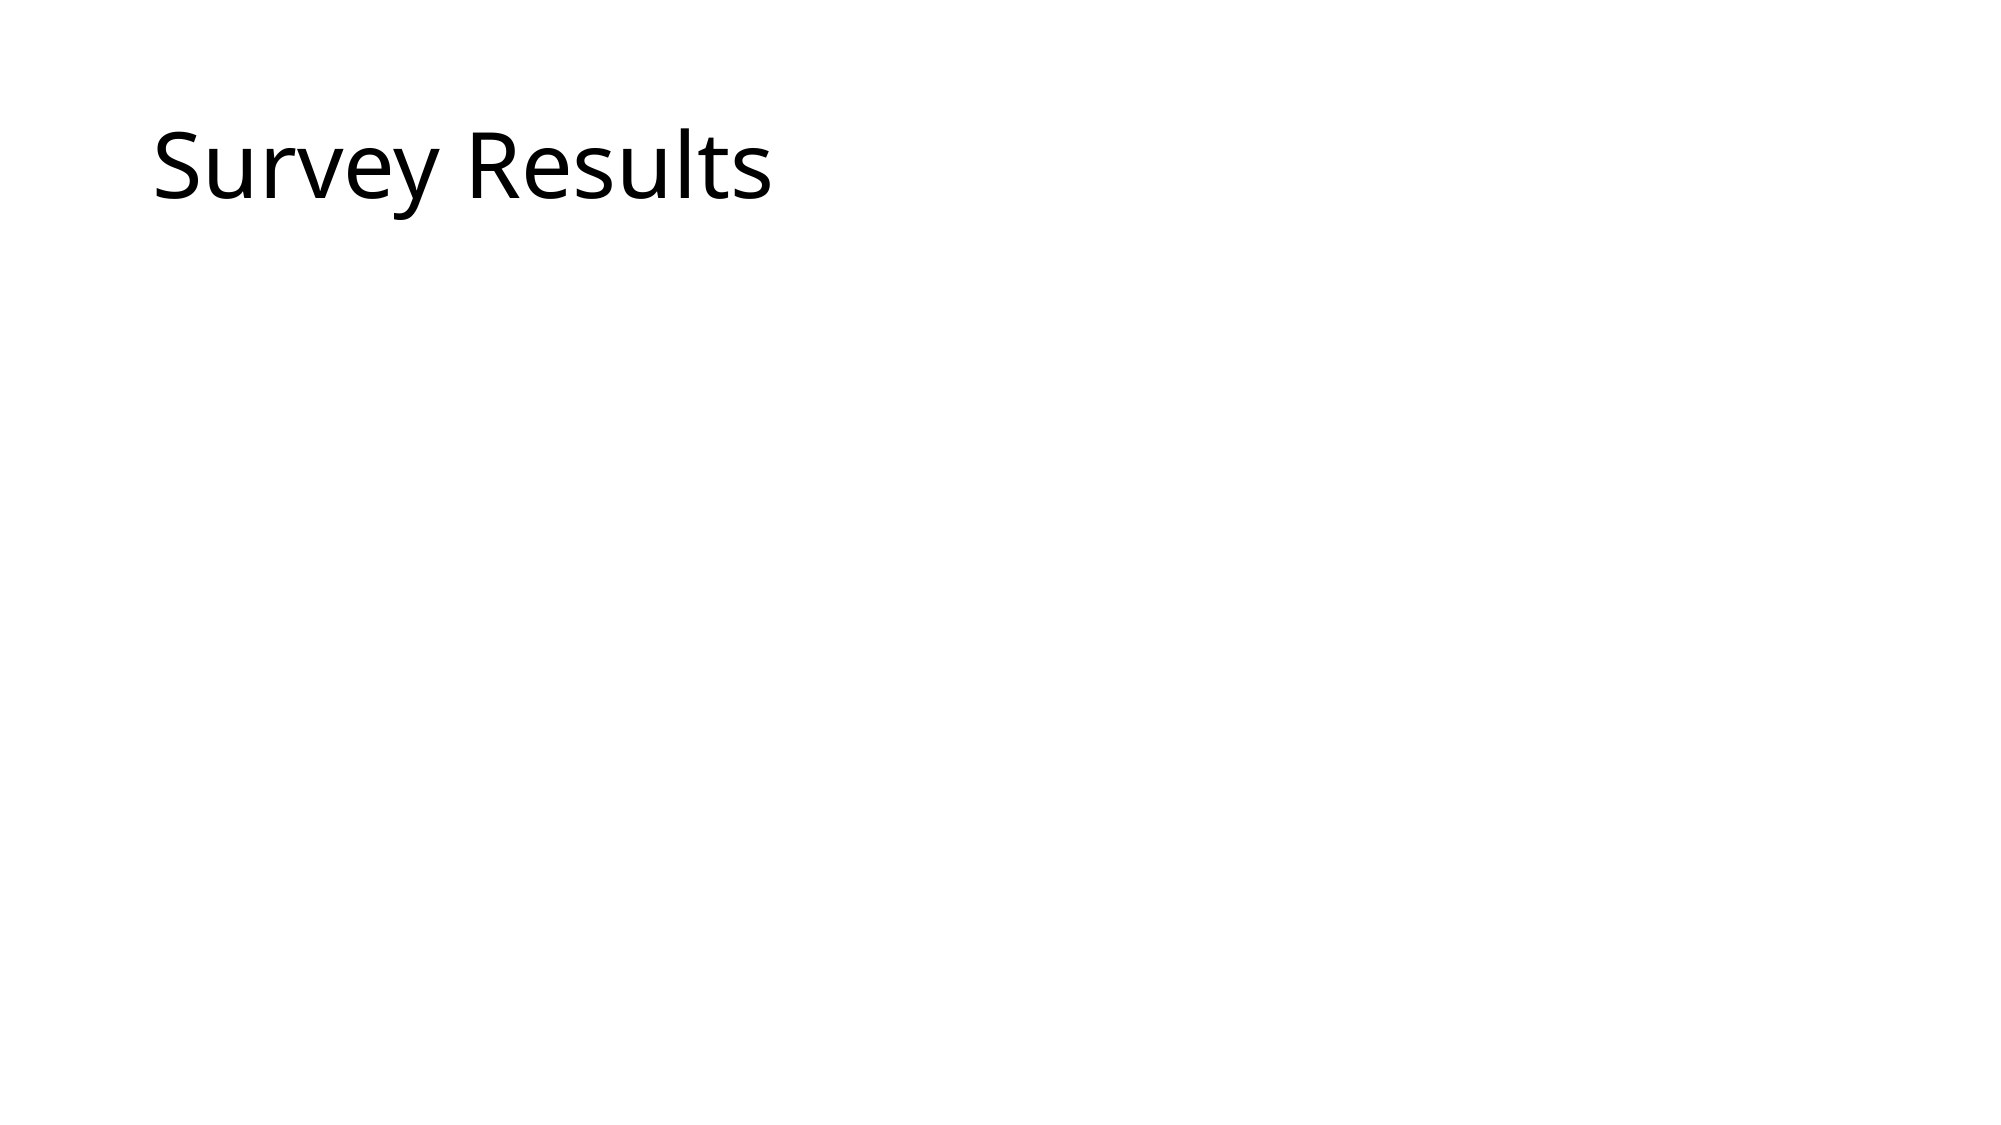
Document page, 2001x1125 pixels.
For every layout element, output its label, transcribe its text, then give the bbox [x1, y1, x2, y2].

title Survey Results [137, 59, 1863, 278]
